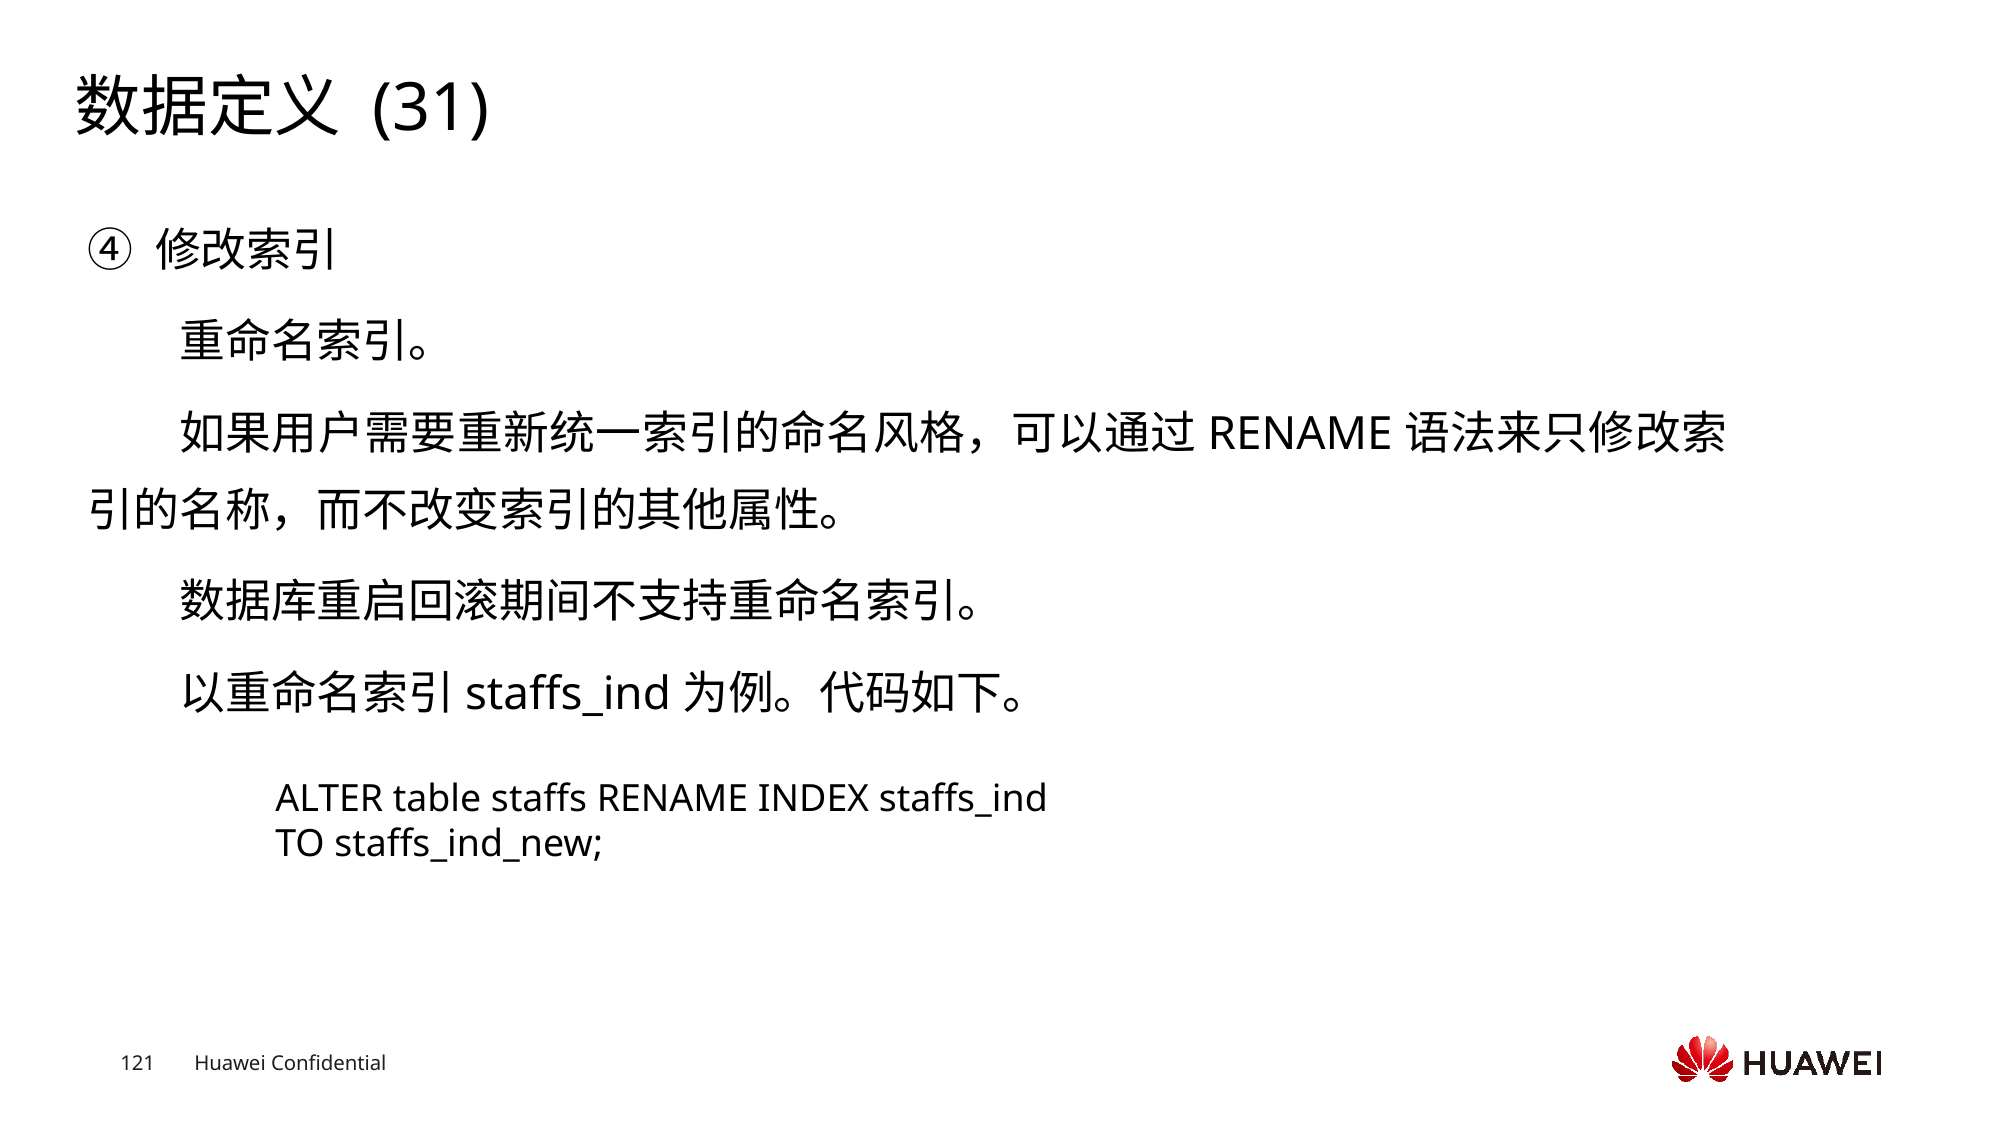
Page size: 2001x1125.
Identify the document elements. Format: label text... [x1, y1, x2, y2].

list ④ 修改索引 重命名索引。 如果用户需要重新统一索引的命名风格，可以通过RENAME语法来只修改索引的名称，而不改变索引的其他属性。 数据库重启回滚期间不支持重命名索引。 以重命名索引staffs_ind为例。代码如下。 [74, 191, 1741, 862]
picture [1672, 1036, 1881, 1082]
text_box ALTER table staffs RENAME INDEX staffs_ind TO staffs_ind_new; [260, 766, 1094, 872]
title 数据定义 (31) [74, 73, 1928, 238]
